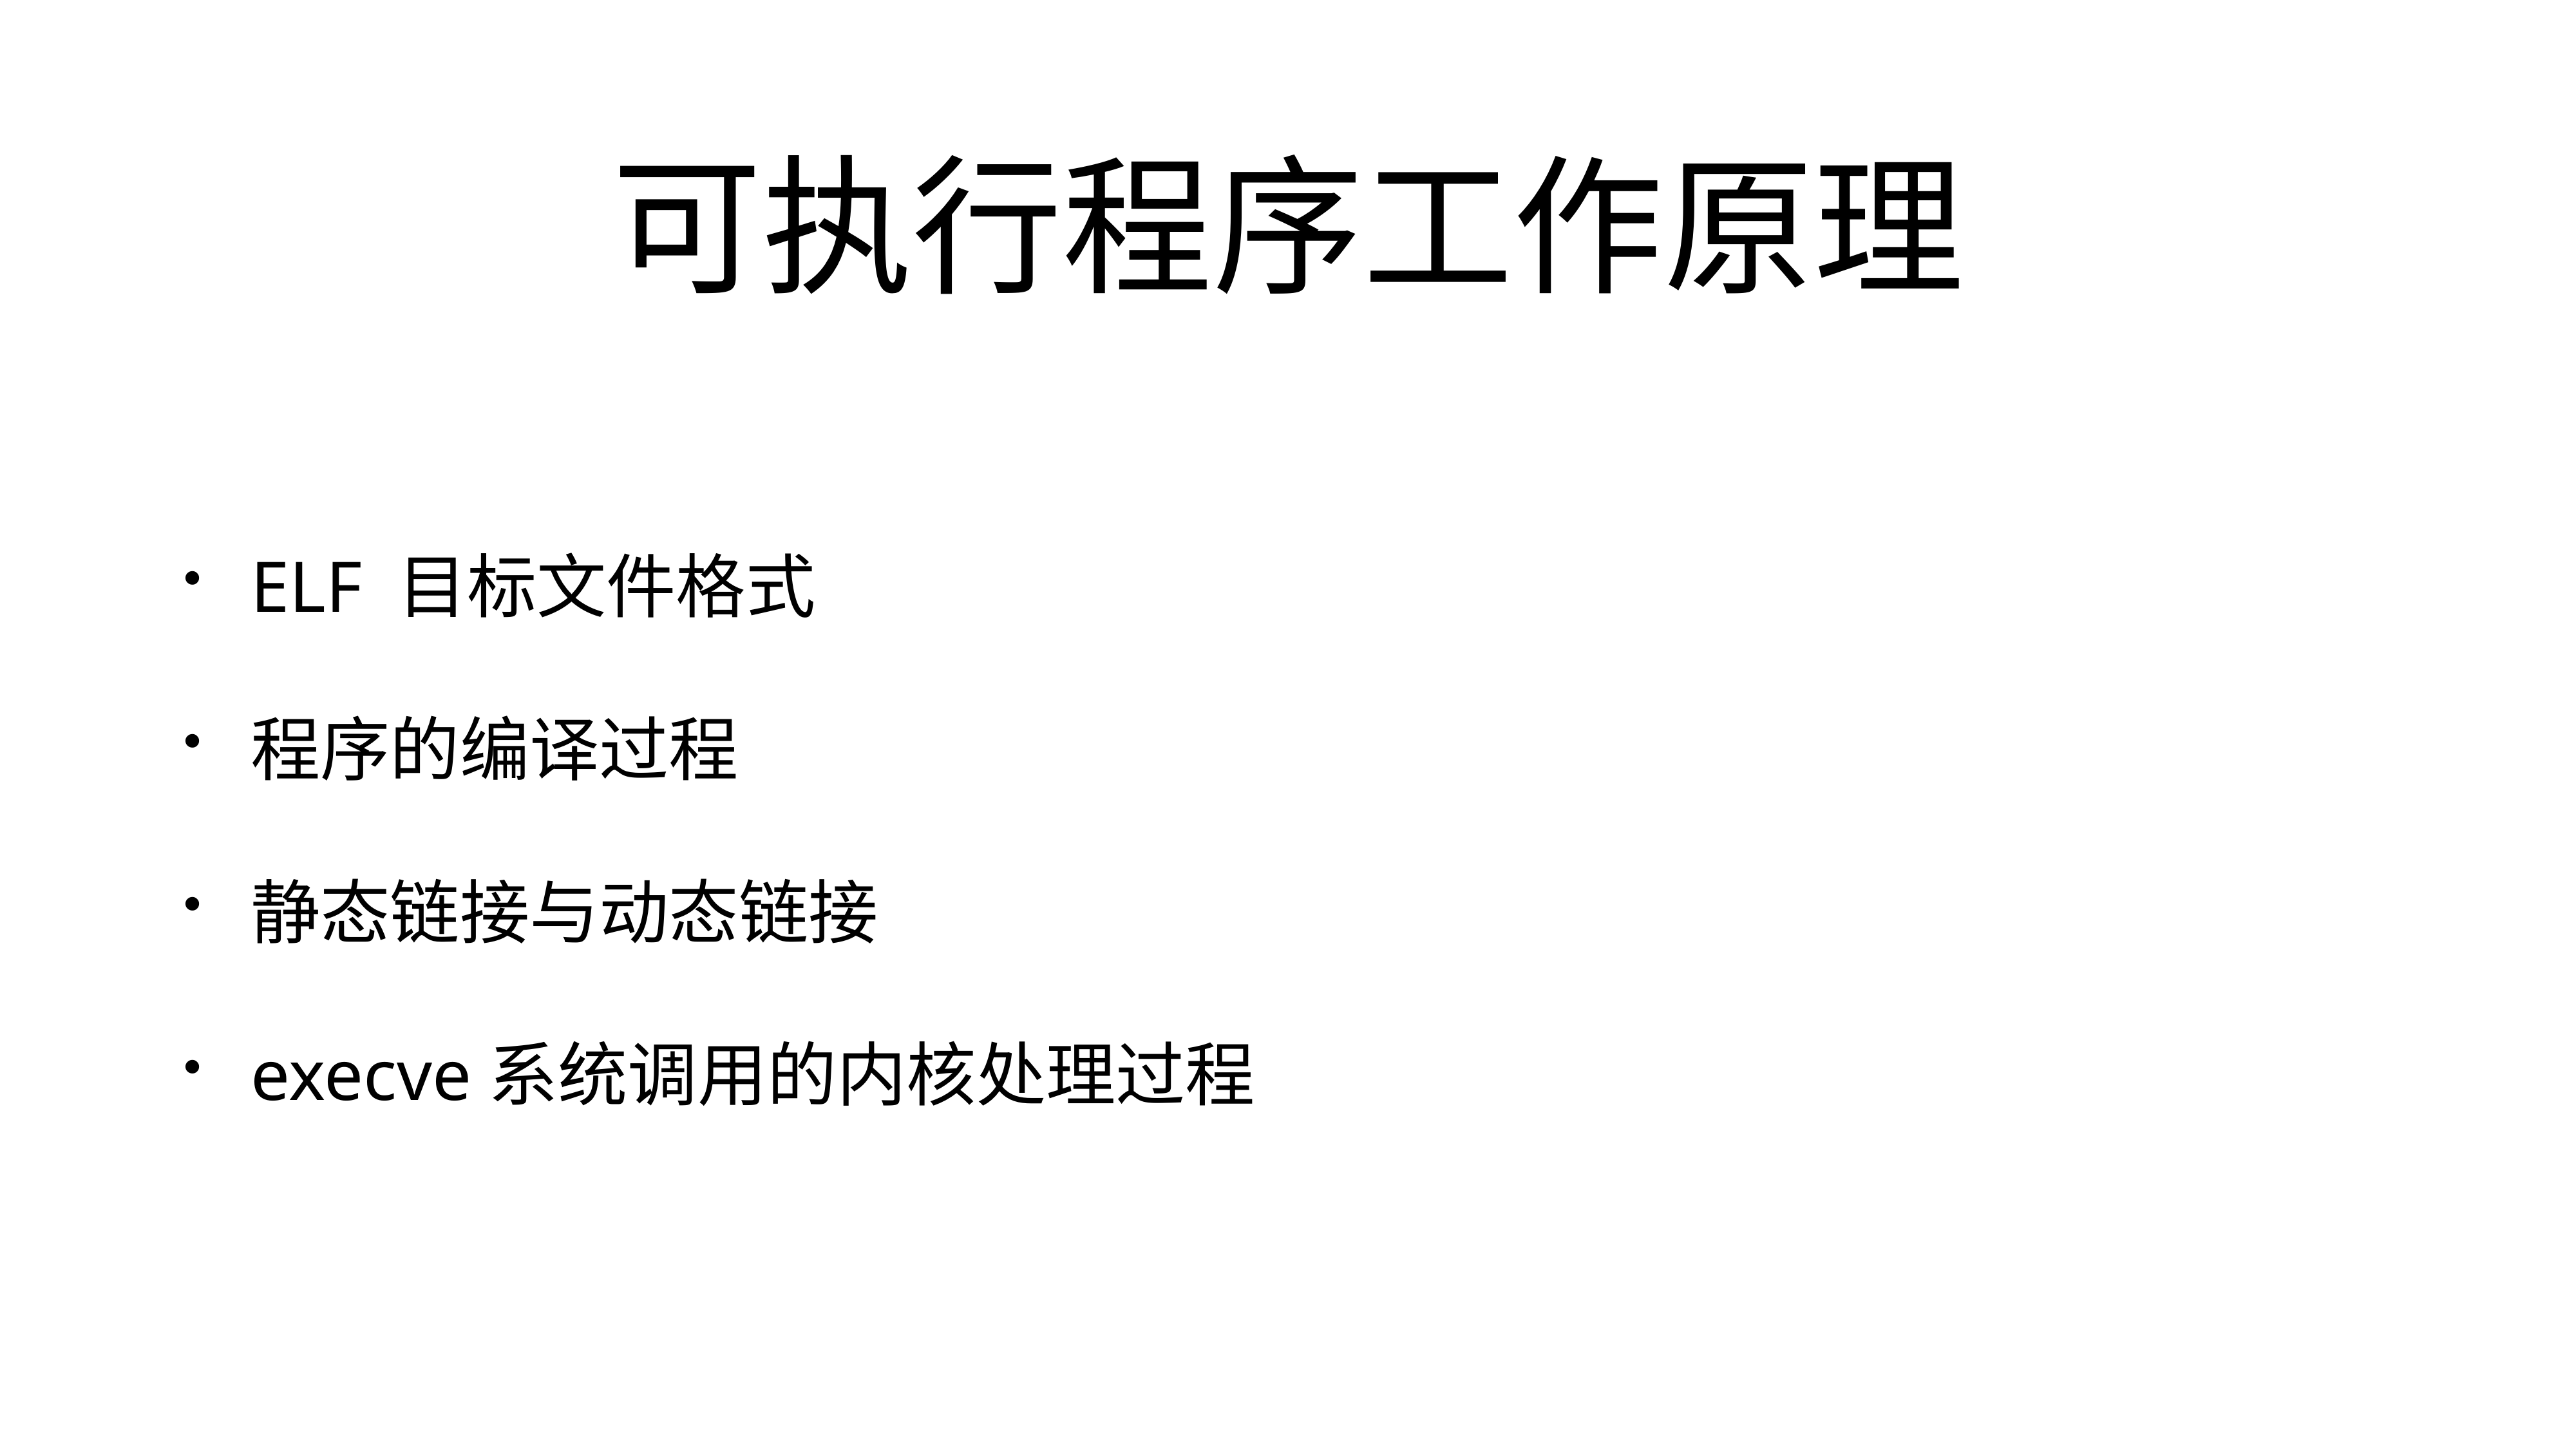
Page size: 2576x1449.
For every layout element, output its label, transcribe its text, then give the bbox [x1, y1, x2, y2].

list ELF 目标文件格式 程序的编译过程 静态链接与动态链接 execve系统调用的内核处理过程 [178, 341, 2398, 1316]
title 可执行程序工作原理 [178, 100, 2398, 341]
